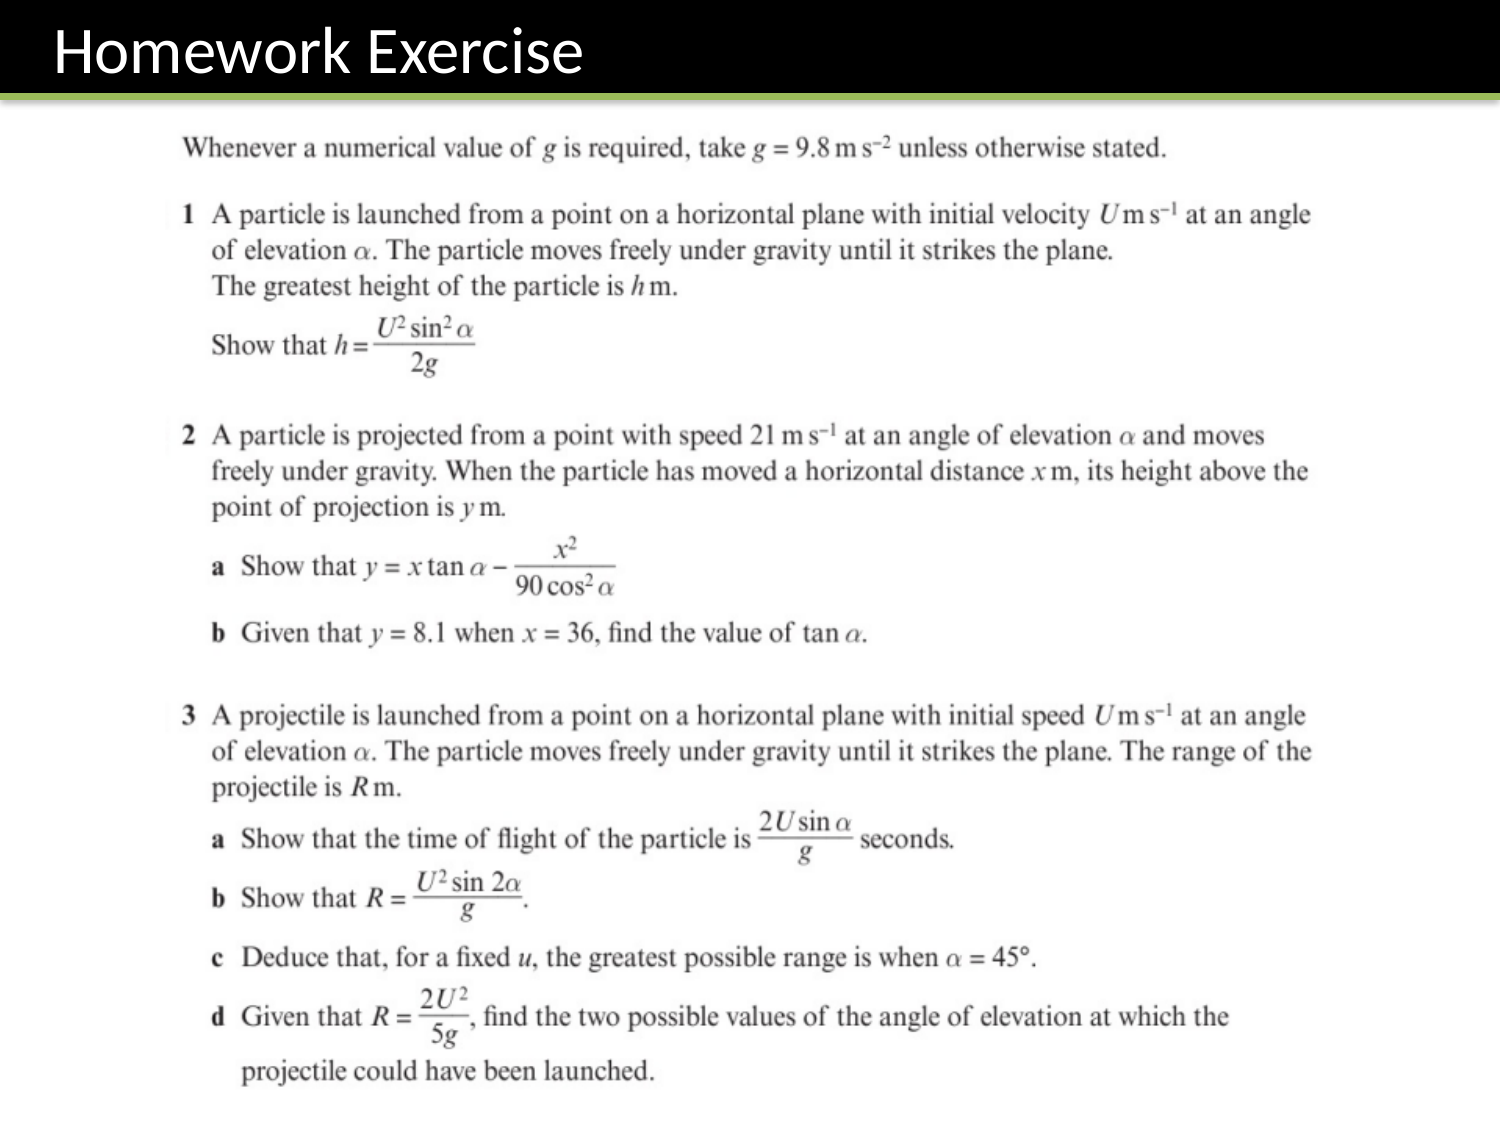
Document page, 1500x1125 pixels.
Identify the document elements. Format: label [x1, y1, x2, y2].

picture [161, 125, 1339, 1115]
text_box [0, 0, 1500, 99]
